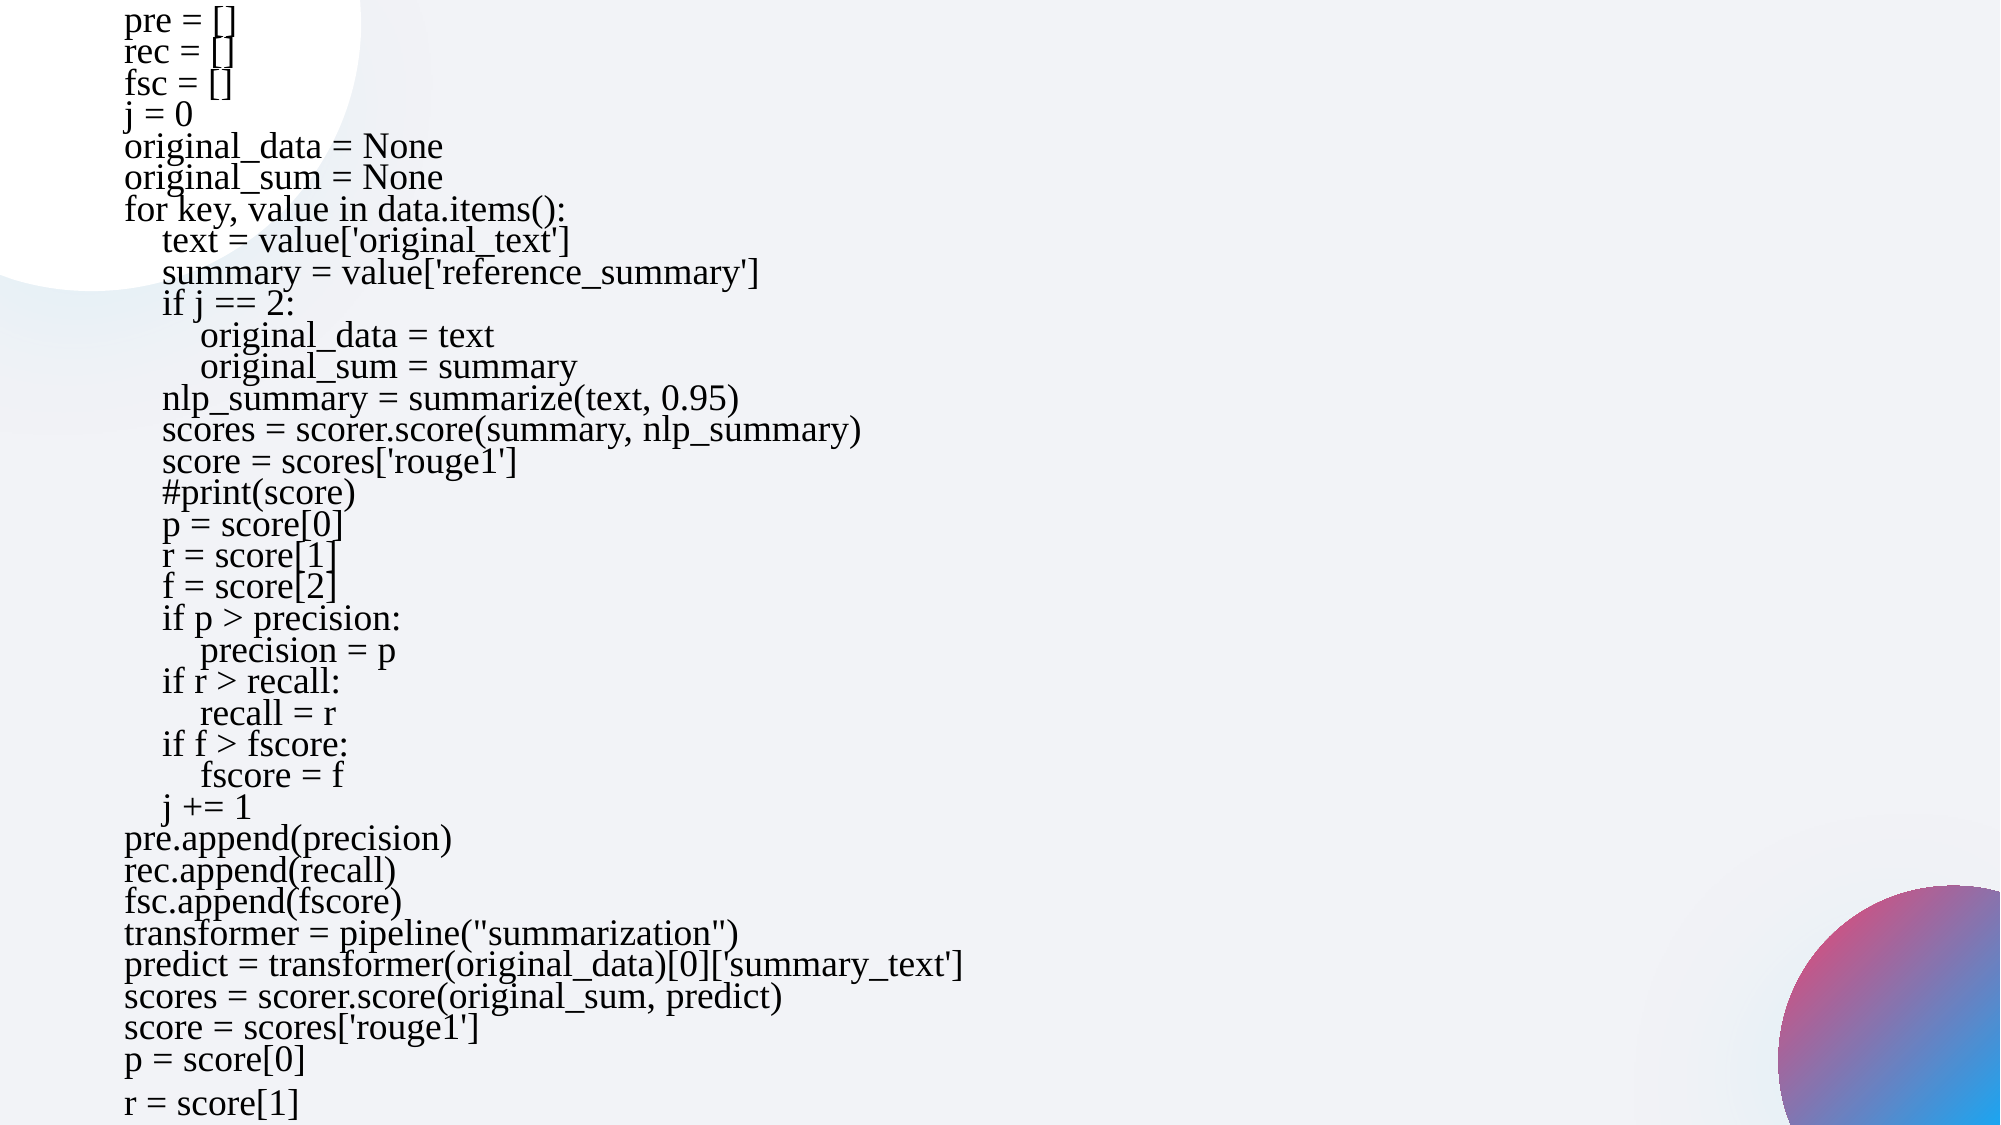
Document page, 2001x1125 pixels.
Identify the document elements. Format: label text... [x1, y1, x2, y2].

text_box pre = [] rec = [] fsc = [] j = 0 original_data = None original_sum = None for key, value in data.items(): text = value['original_text'] summary = value['reference_summary'] if j == 2: original_data = text original_sum = summary nlp_summary = summarize(text, 0.95) scores = scorer.score(summary, nlp_summary) score = scores['rouge1'] #print(score) p = score[0] r = score[1] f = score[2] if p > precision: precision = p if r > recall: recall = r if f > fscore: fscore = f j += 1 pre.append(precision) rec.append(recall) fsc.append(fscore) transformer = pipeline("summarization") predict = transformer(original_data)[0]['summary_text'] scores = scorer.score(original_sum, predict) score = scores['rouge1'] p = score[0] r = score[1] }) def SignupAction(request): if request.method == 'POST': username = request.POST.get('t1', False) password = request.POST.get('t2', False) contact = request.POST.get('t3', False) email = request.POST.get('t4', False) address = request.POST.get('t5', False) status = 'none' con = pymysql.connect(host='127.0.0.1',port = 3306,user = 'root', password = 'root', database = 'summary',charset='utf8') with con: cur = con.cursor() cur.execute("select username from signup where username = '"+username+"'") rows = cur.fetchall() for row in rows: if row[0] == email: status = 'Given Username already exists' break if status == 'none': db_connection = pymysql.connect(host='127.0.0.1',port = 3306,user = 'root', password = 'root', database = 'summary',charset='utf8') db_cursor = db_connection.cursor() student_sql_query = "INSERT INTO signup(username,password,contact_no,email_id,address) VALUES('"+username+"','"+password+"','"+contact+"','"+email+"','"+address+"')" db_cursor.execute(student_sql_query) db_connection.commit() print(db_cursor.rowcount, "Record Inserted") if db_cursor.rowcount == 1: status = 'Signup Process Completed' context= {'data':status} return render(request, 'Signup.html', context) def UserLoginAction(request): if request.method == 'POST': global uname option = 0 username = request.POST.get('username', False) password = request.POST.get('password', False) con = pymysql.connect(host='127.0.0.1',port = 3306,user = 'root', password = 'root', database = 'summary',charset='utf8') with con: [109, 0, 1287, 1125]
